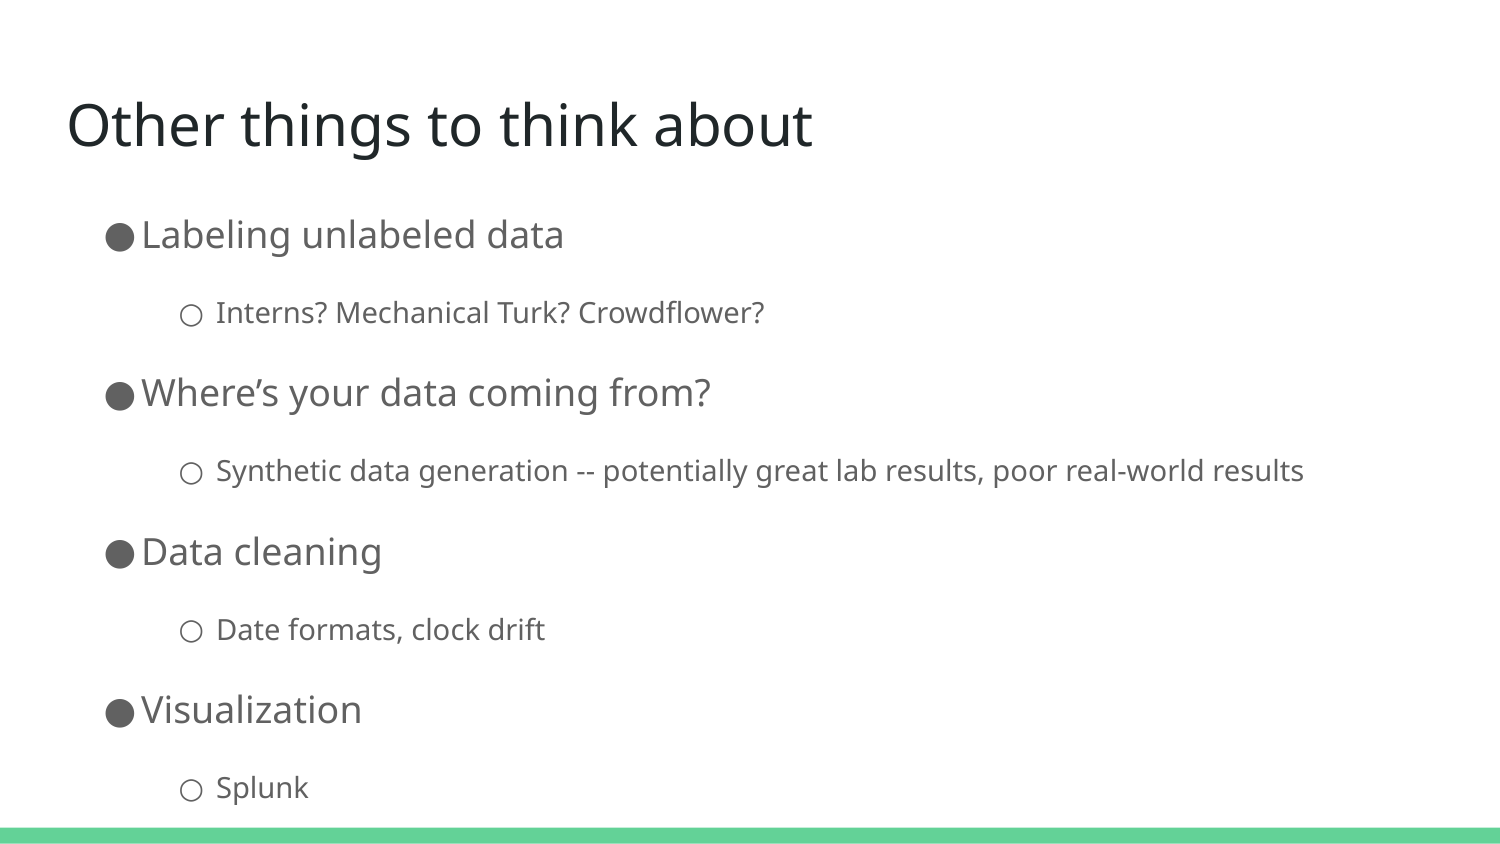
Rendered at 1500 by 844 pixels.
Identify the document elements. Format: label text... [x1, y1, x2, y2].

title Other things to think about [51, 72, 1449, 167]
list Labeling unlabeled data Interns? Mechanical Turk? Crowdflower? Where’s your data coming from? Synthetic data generation -- potentially great lab results, poor real-world results Data cleaning Date formats, clock drift Visualization Splunk D3.js [51, 189, 1449, 750]
